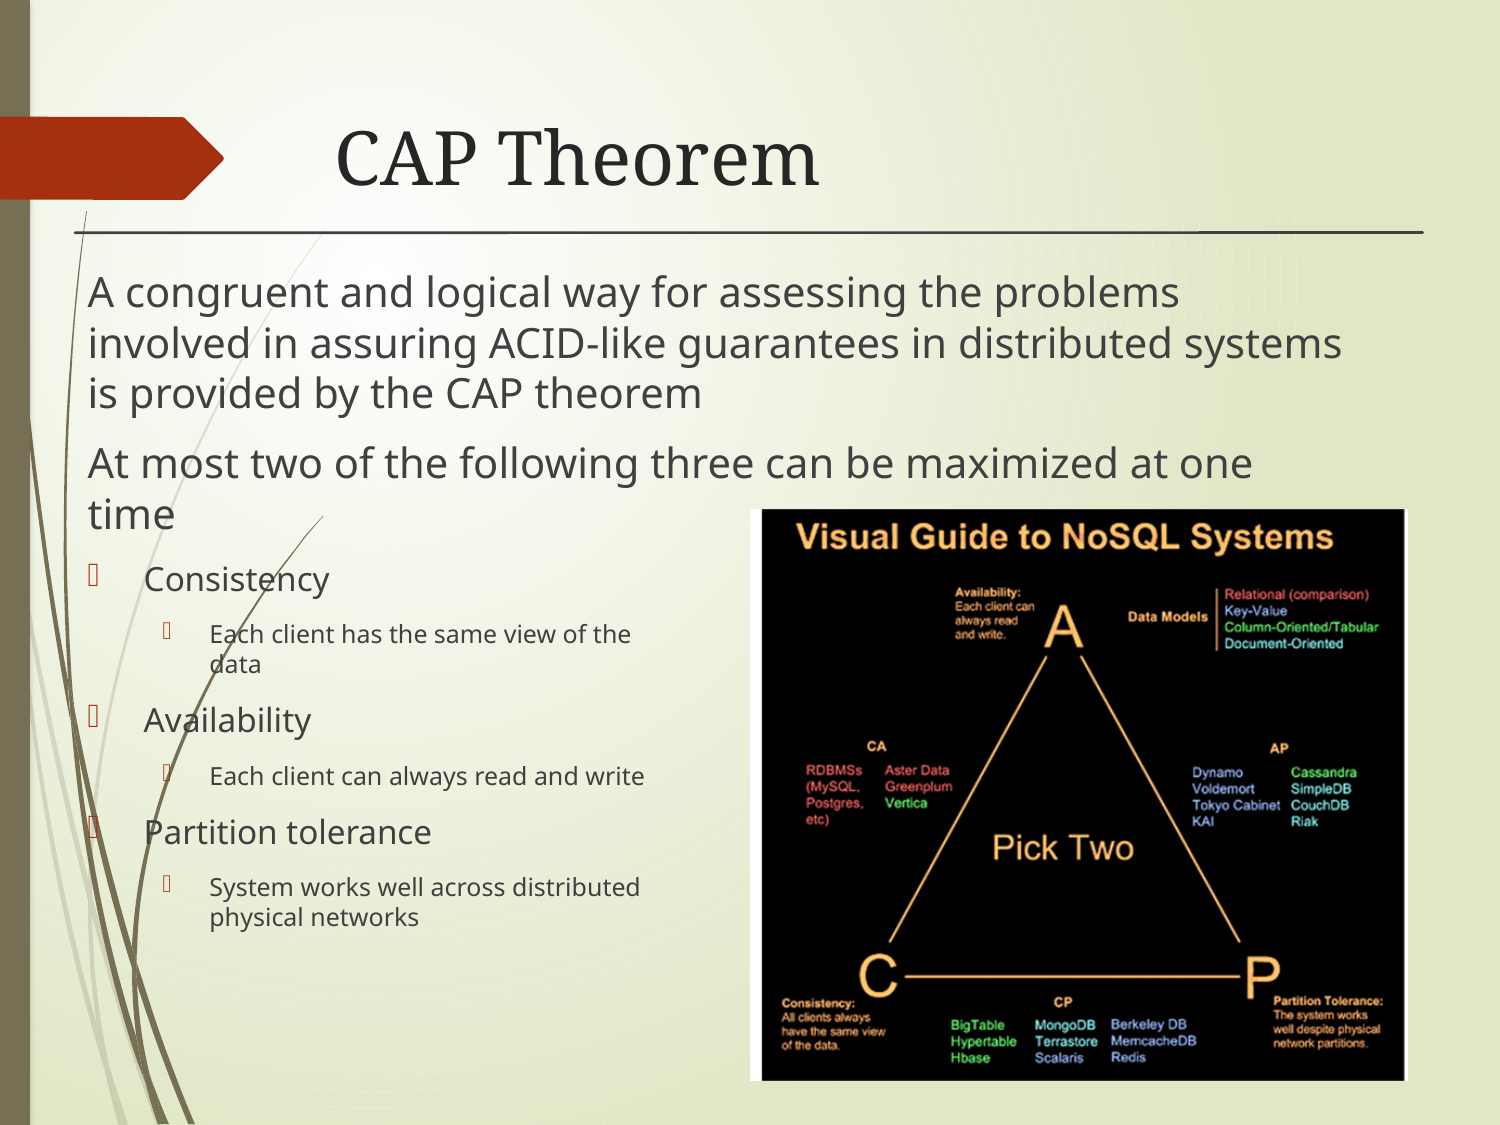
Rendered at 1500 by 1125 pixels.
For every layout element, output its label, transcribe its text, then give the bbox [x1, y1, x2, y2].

title CAP Theorem [319, 102, 1400, 313]
list A congruent and logical way for assessing the problems involved in assuring ACID-like guarantees in distributed systems is provided by the CAP theorem At most two of the following three can be maximized at one time Consistency Each client has the same view of the data Availability Each client can always read and write Partition tolerance System works well across distributed physical networks [72, 258, 1367, 1081]
picture [749, 509, 1409, 1081]
